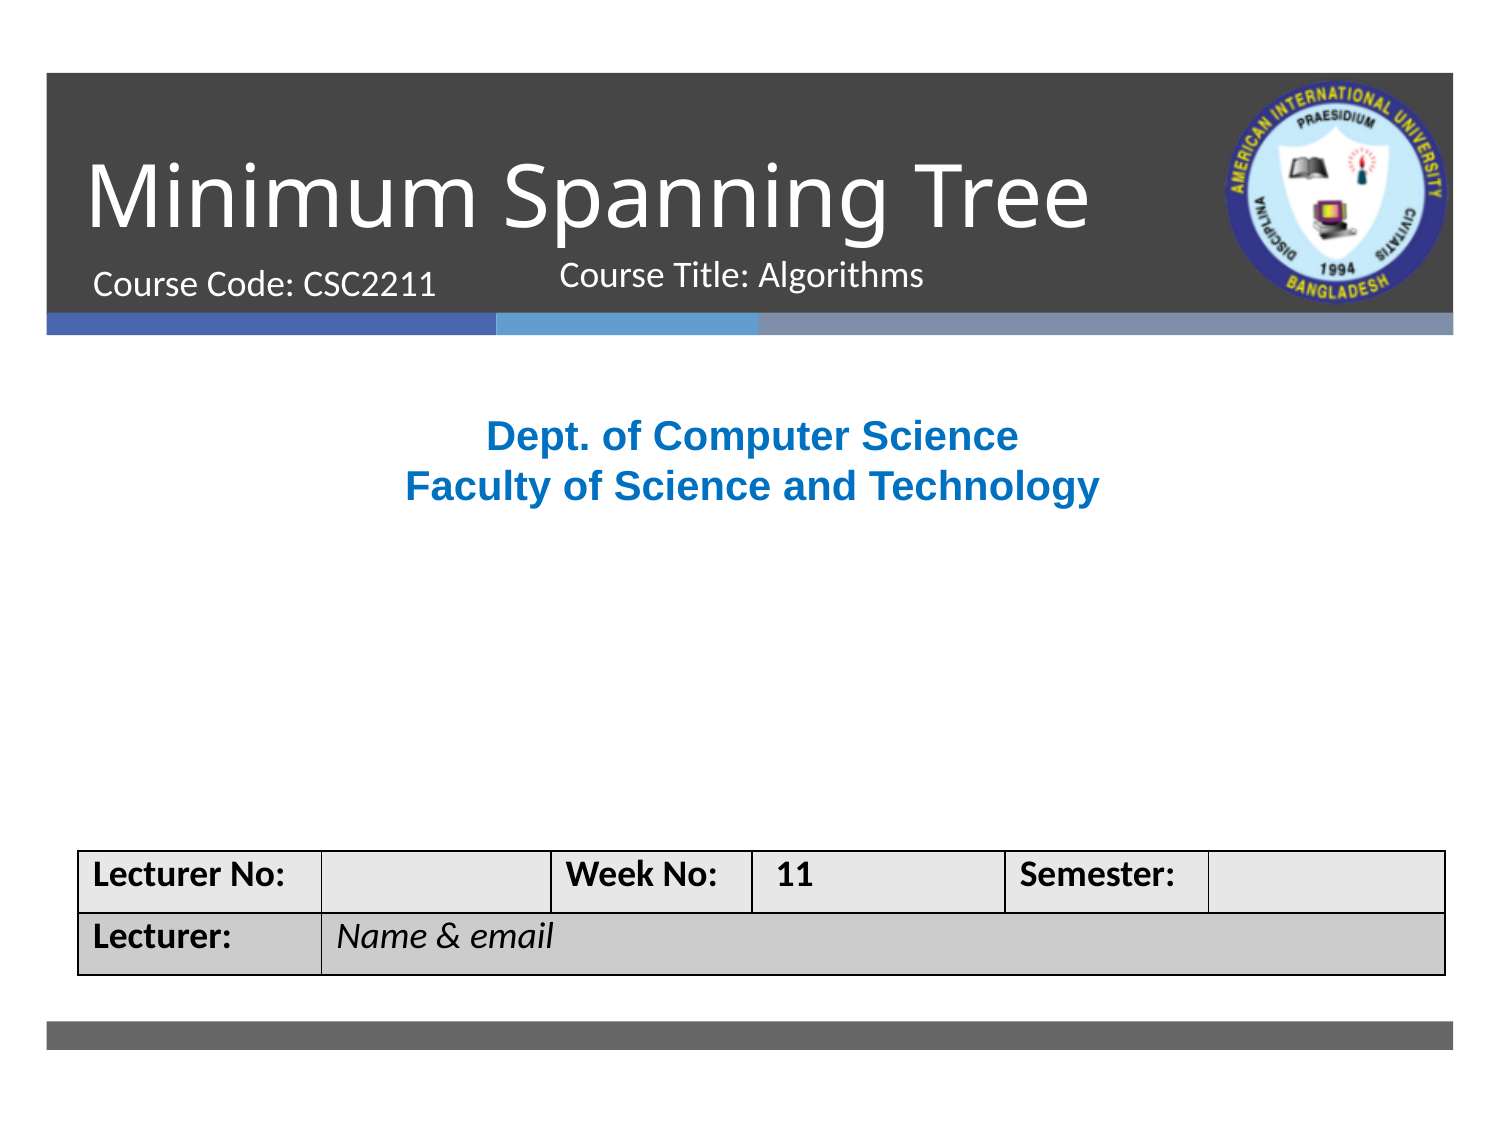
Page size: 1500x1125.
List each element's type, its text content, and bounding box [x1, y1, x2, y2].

table_header [1209, 852, 1444, 912]
table_cell Lecturer: [79, 914, 321, 974]
table_header 11 [753, 852, 1004, 912]
picture [1228, 75, 1454, 310]
table_header Lecturer No: [79, 852, 321, 912]
table_cell Name & email [322, 914, 1444, 974]
subtitle Course Code: CSC2211 [78, 251, 536, 331]
title Minimum Spanning Tree [69, 73, 1351, 253]
table_header Week No: [552, 852, 751, 912]
table_header [322, 852, 550, 912]
text_box Course Title: Algorithms [544, 252, 1228, 332]
text_box Dept. of Computer Science Faculty of Science and Technology [12, 401, 1493, 517]
table_header Semester: [1006, 852, 1208, 912]
